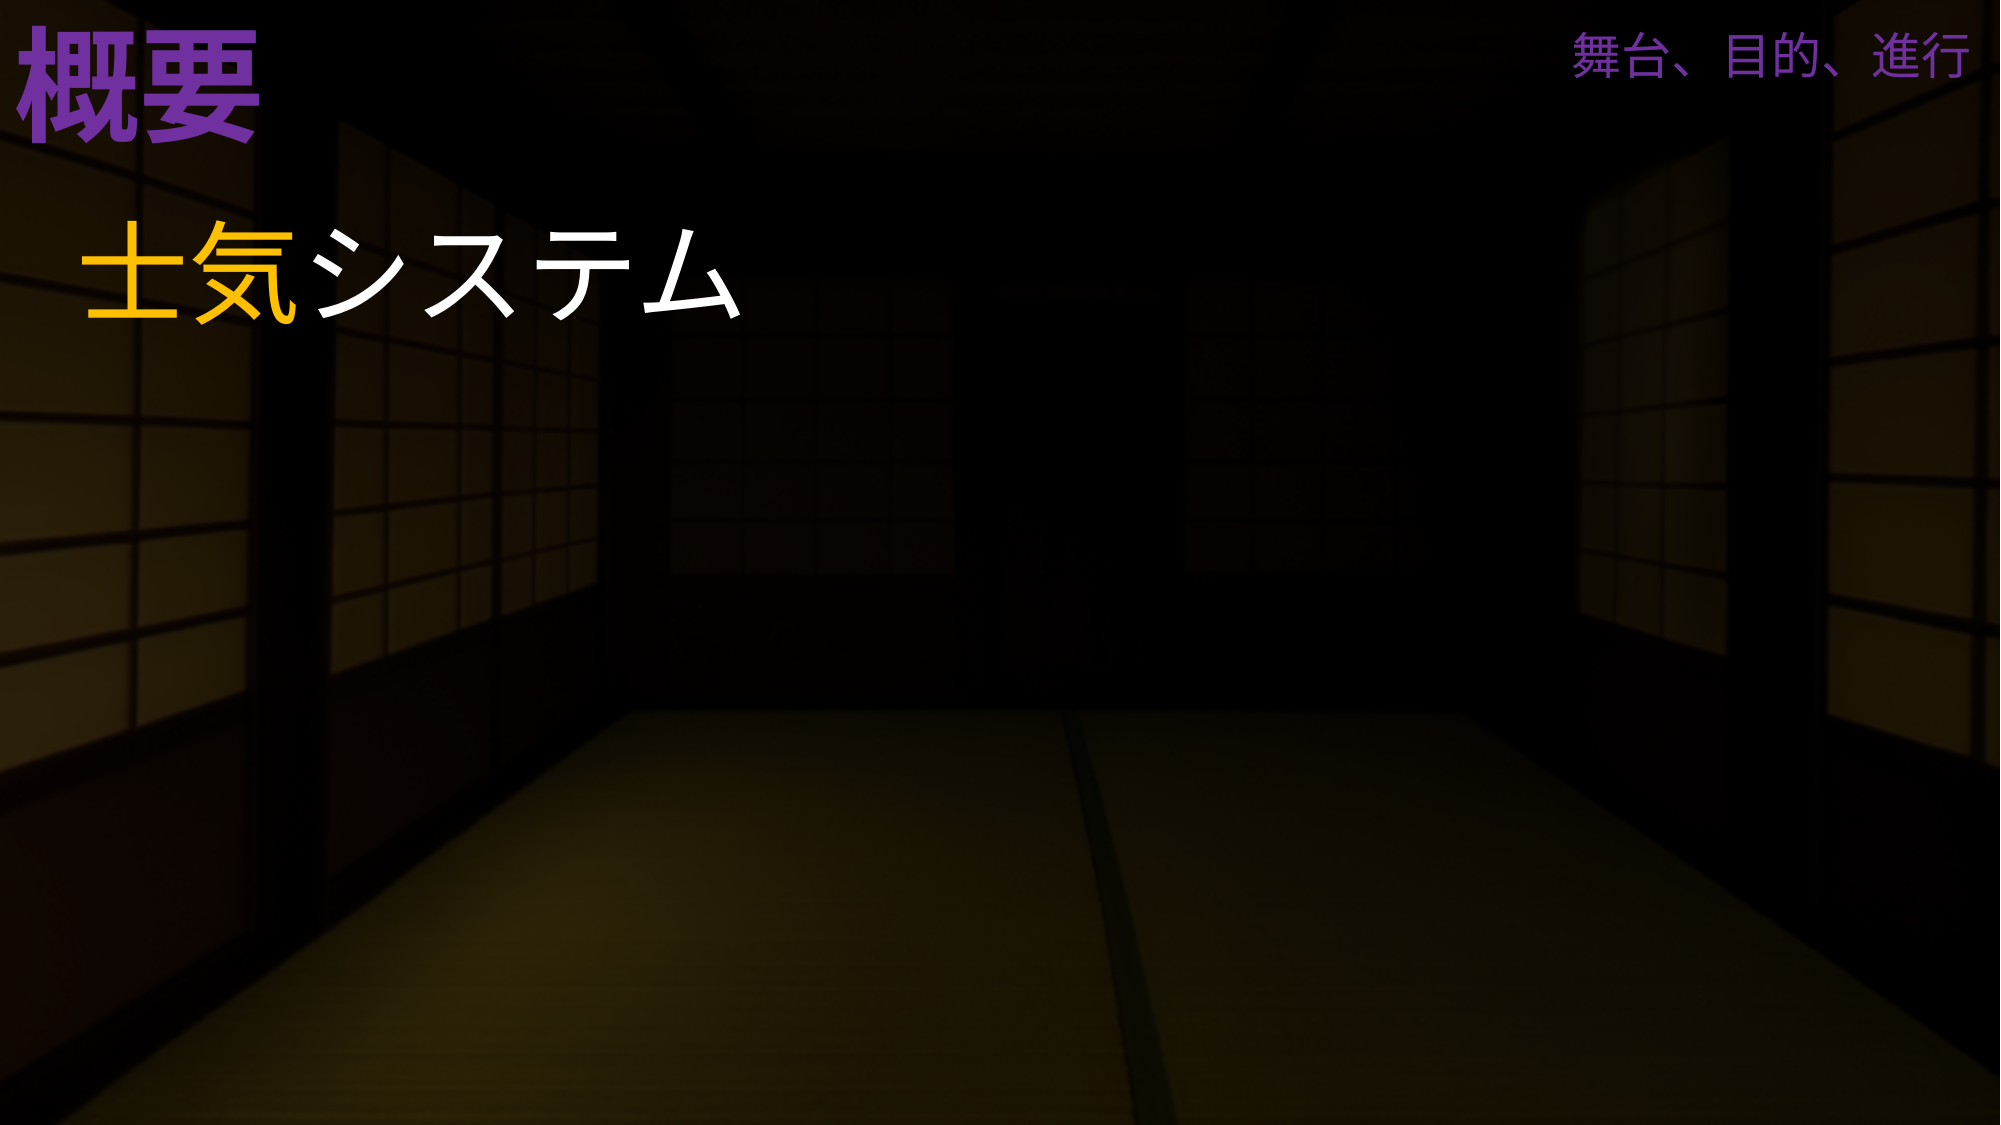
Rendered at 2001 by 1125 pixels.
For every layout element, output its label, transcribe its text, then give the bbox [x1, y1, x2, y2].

text_box 舞台、目的、進行 [1556, 17, 2000, 93]
text_box 士気システム [61, 195, 792, 346]
text_box 概要 [0, 0, 281, 165]
picture [0, 0, 2000, 1125]
